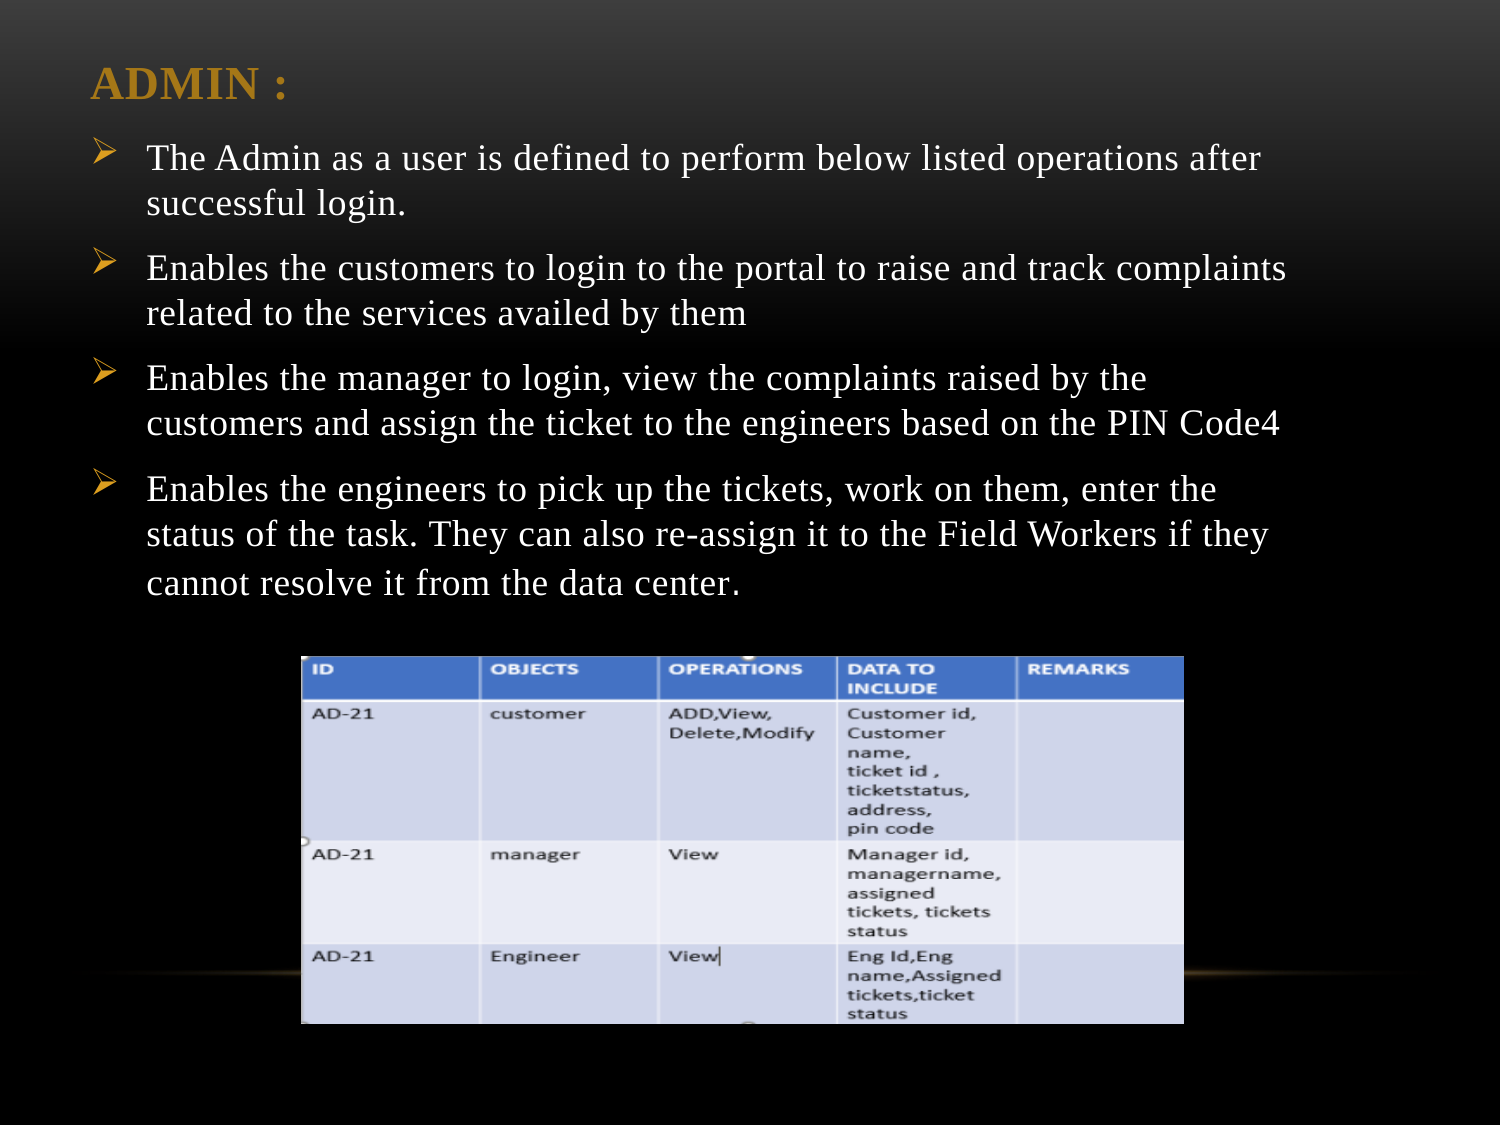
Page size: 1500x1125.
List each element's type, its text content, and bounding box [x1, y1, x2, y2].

title ADMIN : [75, 45, 1325, 125]
picture [0, 0, 1500, 1125]
list The Admin as a user is defined to perform below listed operations after successful login. Enables the customers to login to the portal to raise and track complaints related to the services availed by them Enables the manager to login, view the complaints raised by the customers and assign the ticket to the engineers based on the PIN Code4 Enables the engineers to pick up the tickets, work on them, enter the status of the task. They can also re-assign it to the Field Workers if they cannot resolve it from the data center. [75, 125, 1325, 1050]
